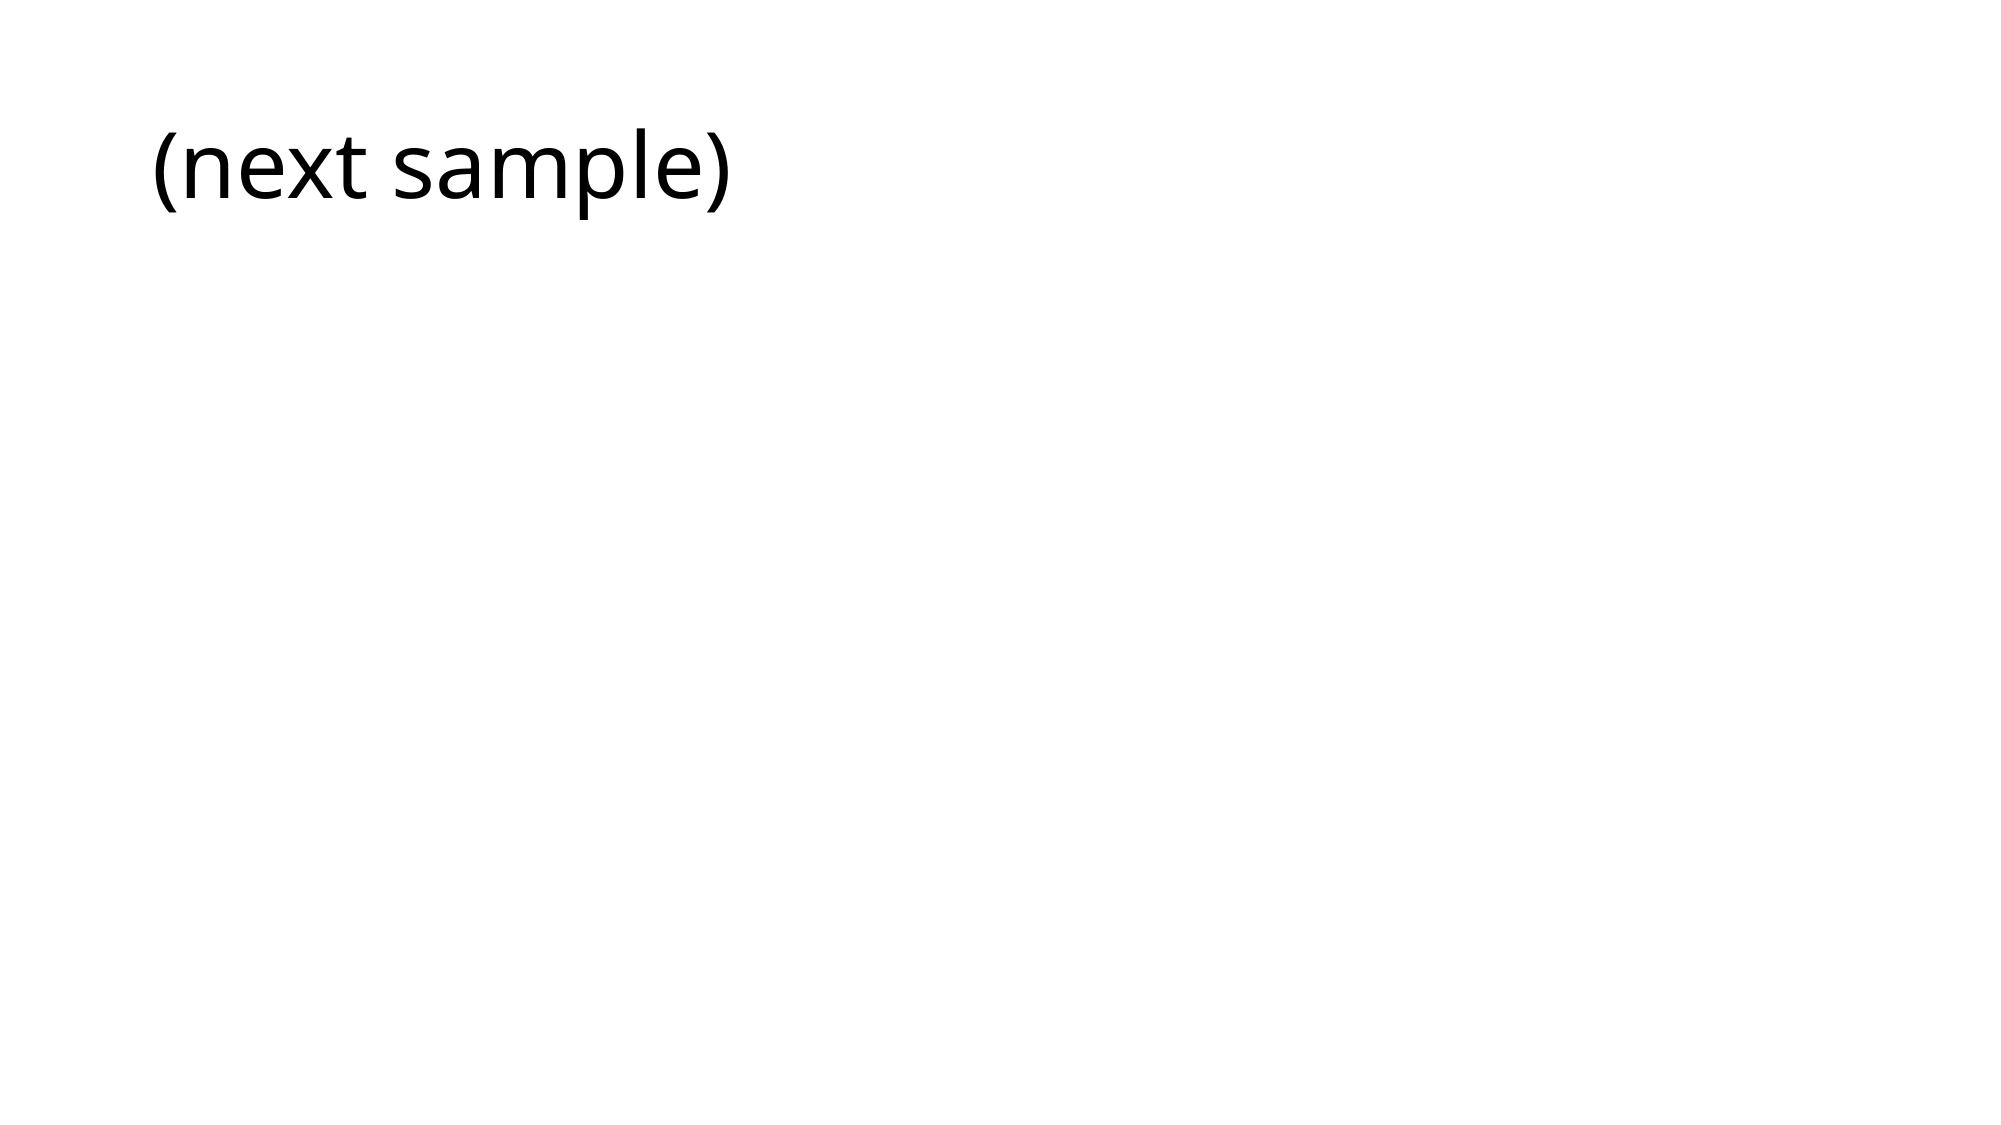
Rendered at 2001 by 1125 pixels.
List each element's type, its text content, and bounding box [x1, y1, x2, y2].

title (next sample) [137, 59, 1863, 278]
